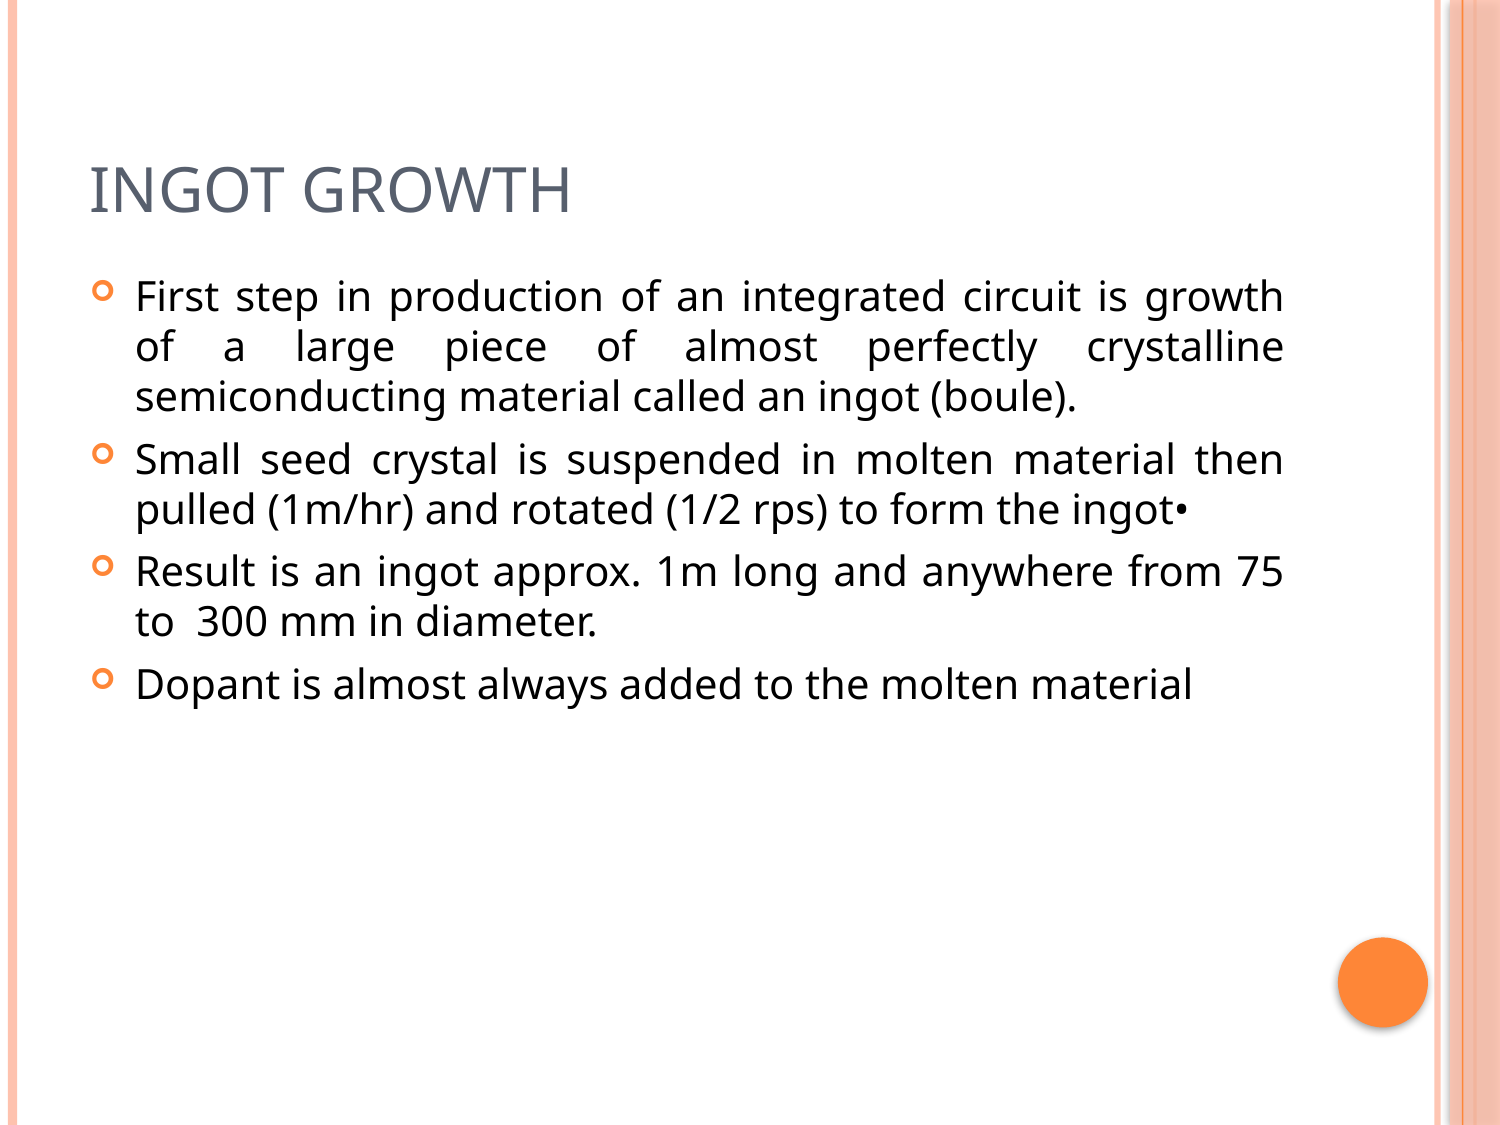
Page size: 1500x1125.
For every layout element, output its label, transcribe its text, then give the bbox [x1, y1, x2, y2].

title Ingot Growth [75, 45, 1300, 233]
list First step in production of an integrated circuit is growth of a large piece of almost perfectly crystalline semiconducting material called an ingot (boule). Small seed crystal is suspended in molten material then pulled (1m/hr) and rotated (1/2 rps) to form the ingot• Result is an ingot approx. 1m long and anywhere from 75 to 300 mm in diameter. Dopant is almost always added to the molten material [75, 262, 1300, 1062]
